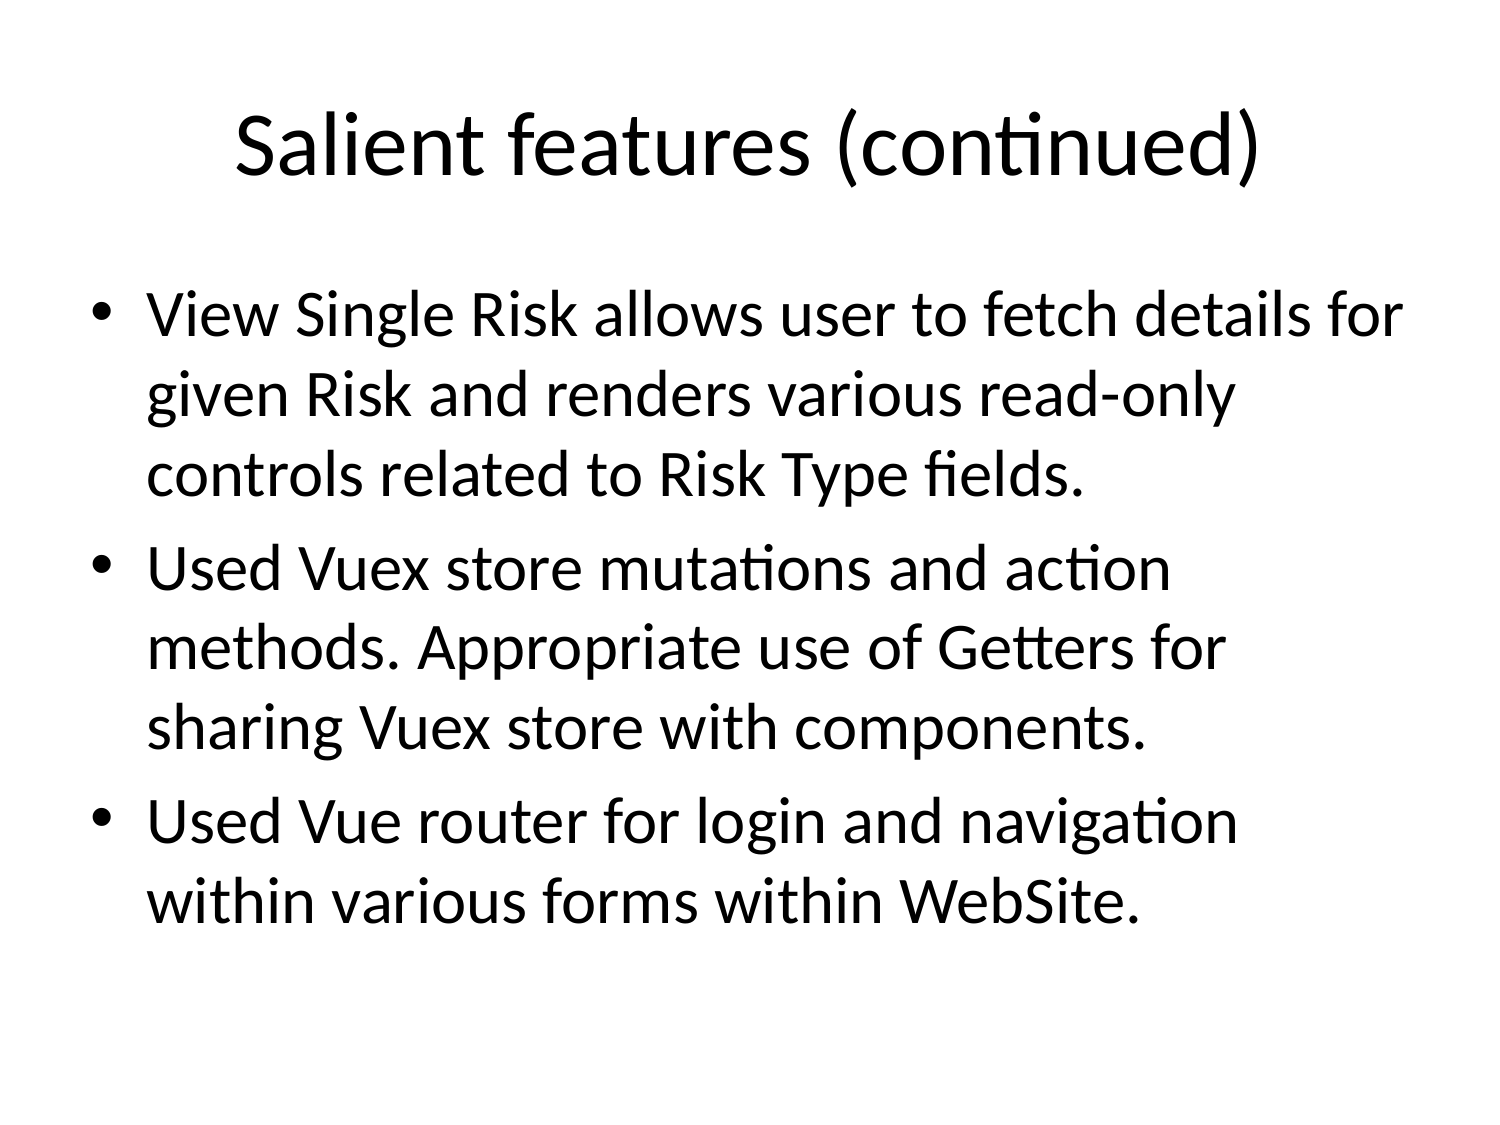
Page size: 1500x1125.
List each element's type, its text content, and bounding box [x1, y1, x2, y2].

title Salient features (continued) [75, 45, 1425, 233]
list View Single Risk allows user to fetch details for given Risk and renders various read-only controls related to Risk Type fields. Used Vuex store mutations and action methods. Appropriate use of Getters for sharing Vuex store with components. Used Vue router for login and navigation within various forms within WebSite. [75, 262, 1425, 1005]
